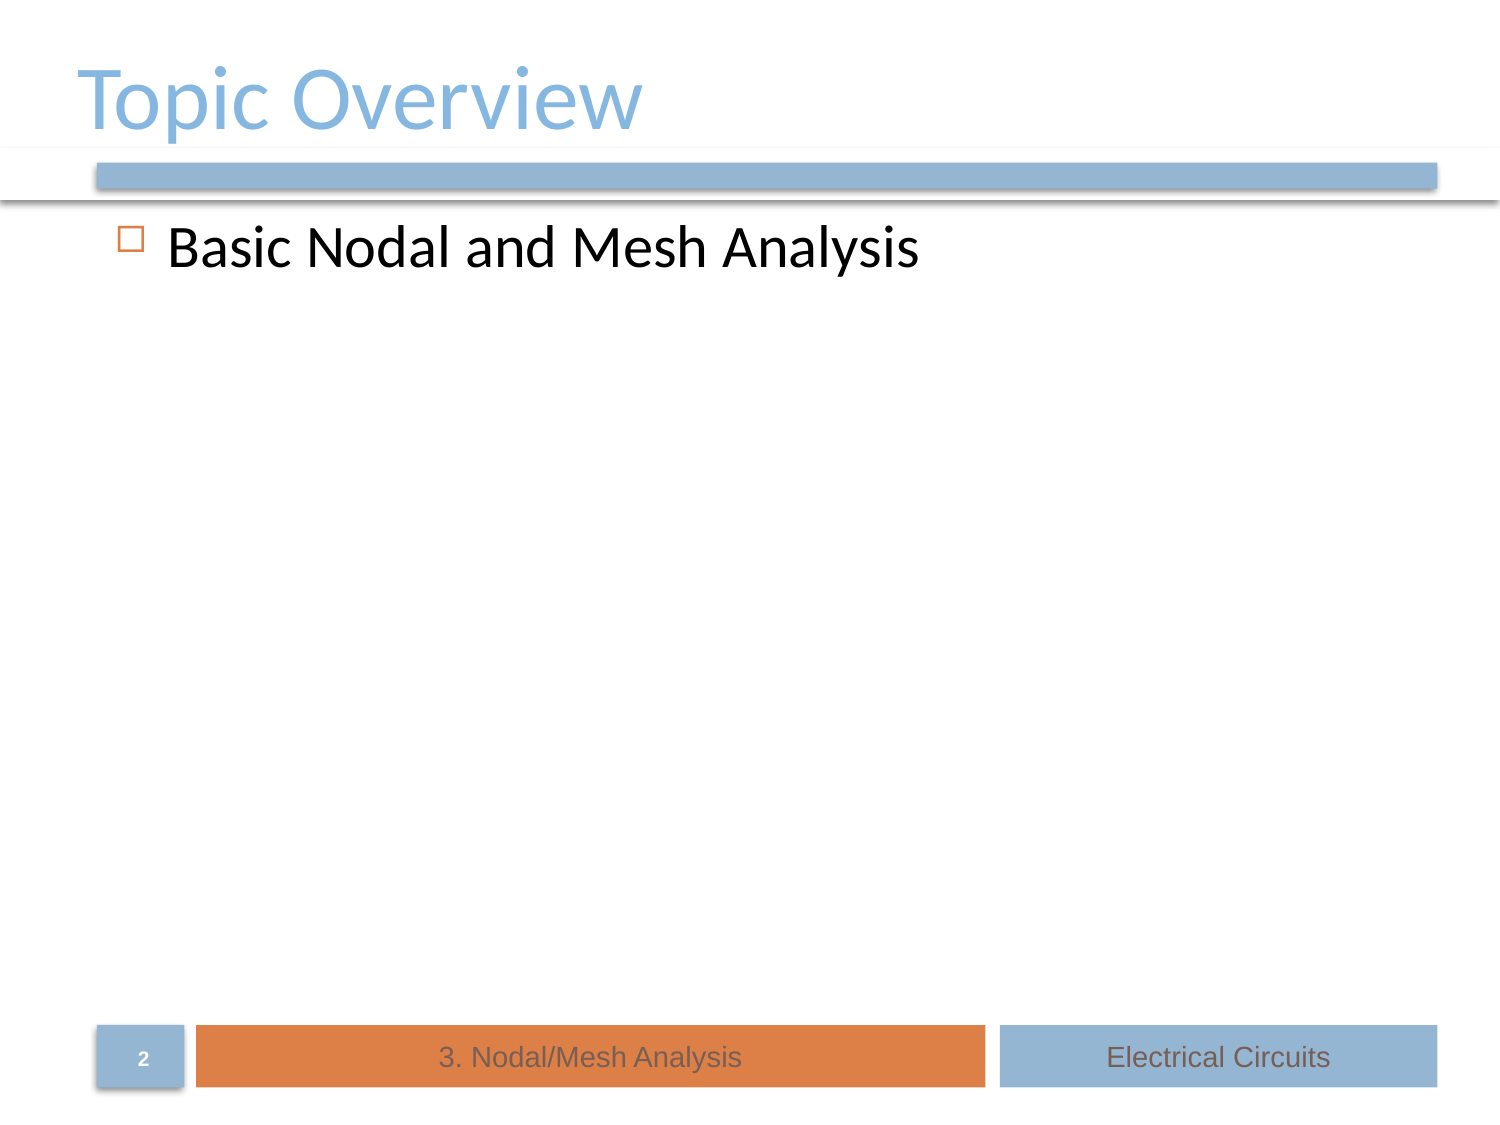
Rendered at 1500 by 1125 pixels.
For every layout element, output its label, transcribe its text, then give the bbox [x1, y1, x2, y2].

title Topic Overview [62, 24, 1413, 160]
footer 3. Nodal/Mesh Analysis [196, 1025, 986, 1088]
list Basic Nodal and Mesh Analysis [99, 200, 1438, 1000]
slide_number Electrical Circuits [999, 1025, 1438, 1088]
slide_number 2 [99, 1038, 188, 1079]
